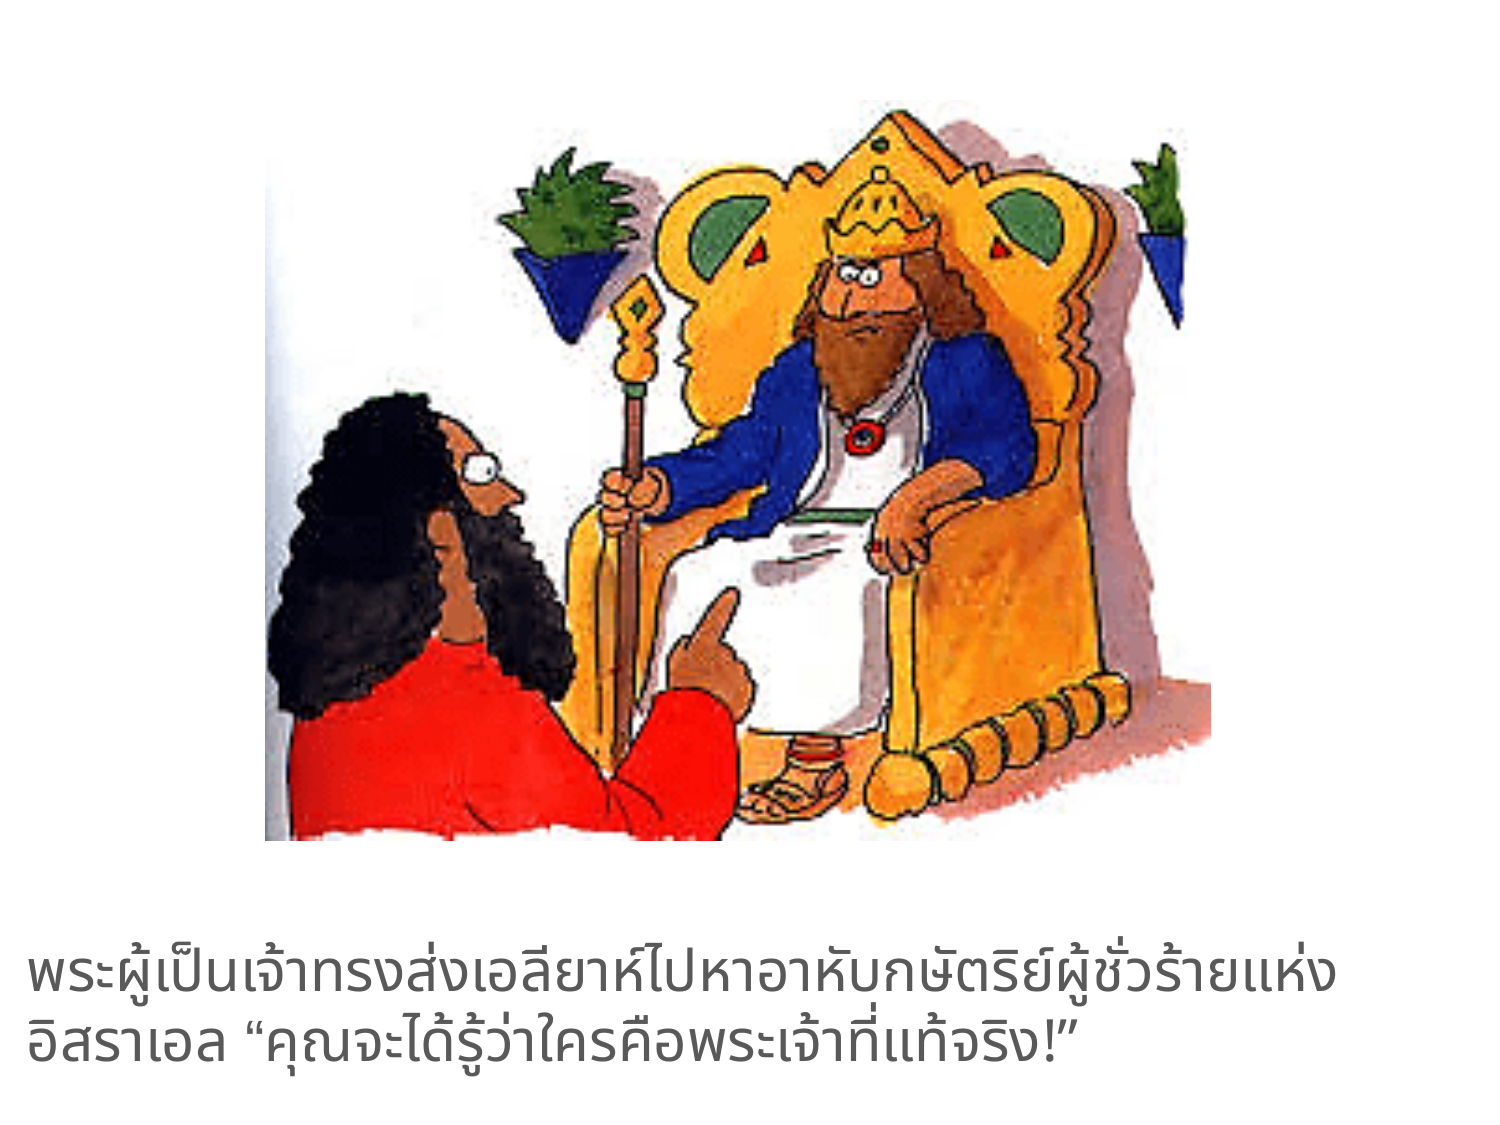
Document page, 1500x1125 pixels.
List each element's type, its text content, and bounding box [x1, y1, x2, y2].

text_box พระผู้เป็นเจ้าทรงส่งเอลียาห์ไปหาอาหับกษัตริย์ผู้ชั่วร้ายแห่งอิสราเอล “คุณจะได้รู้ว่าใครคือพระเจ้าที่แท้จริง!” [11, 925, 1483, 1081]
picture [265, 100, 1211, 841]
